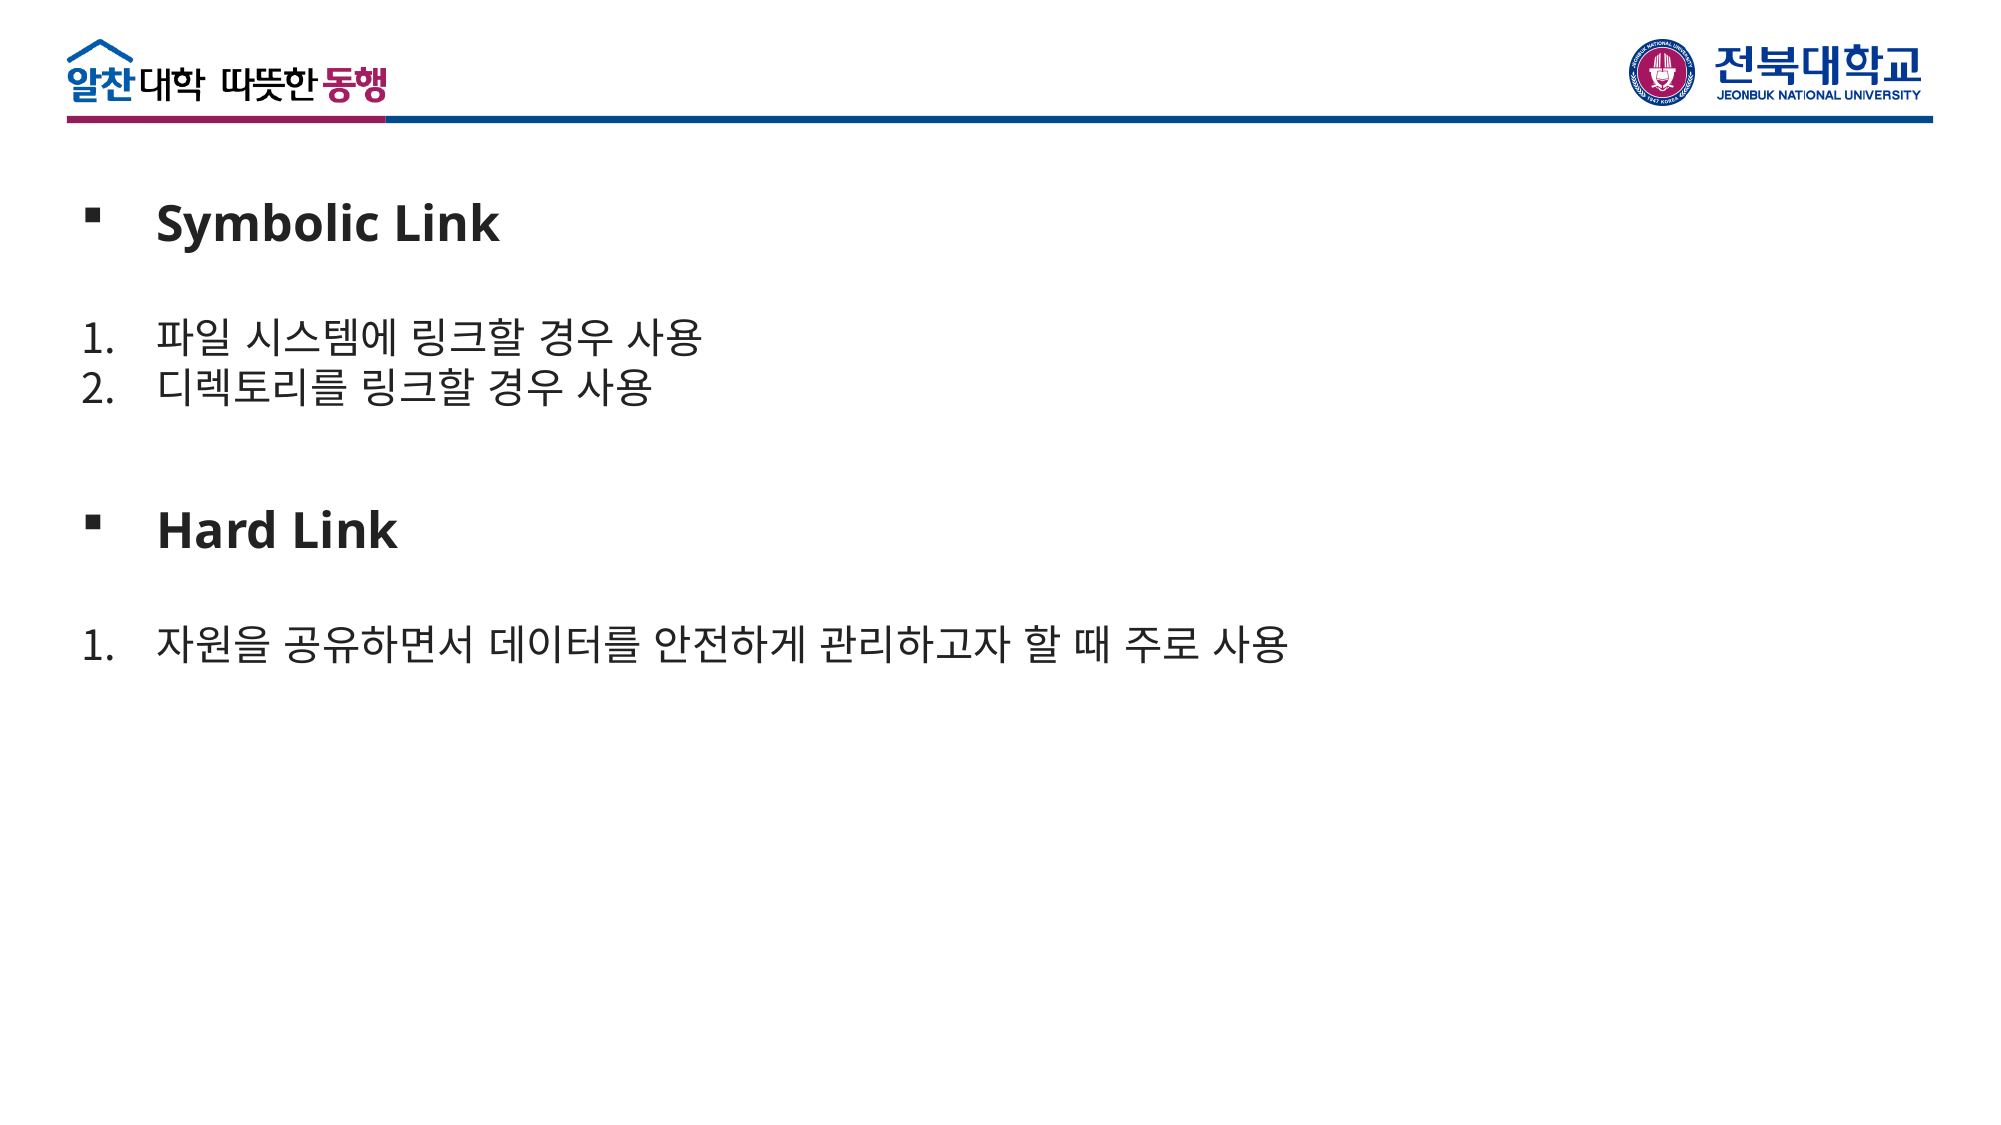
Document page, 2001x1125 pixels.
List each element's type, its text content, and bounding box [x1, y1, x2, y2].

text_box Symbolic Link 파일 시스템에 링크할 경우 사용 디렉토리를 링크할 경우 사용 [66, 184, 1390, 420]
picture [1626, 37, 1924, 108]
text_box Hard Link 자원을 공유하면서 데이터를 안전하게 관리하고자 할 때 주로 사용 [66, 491, 1461, 677]
picture [43, 26, 410, 120]
